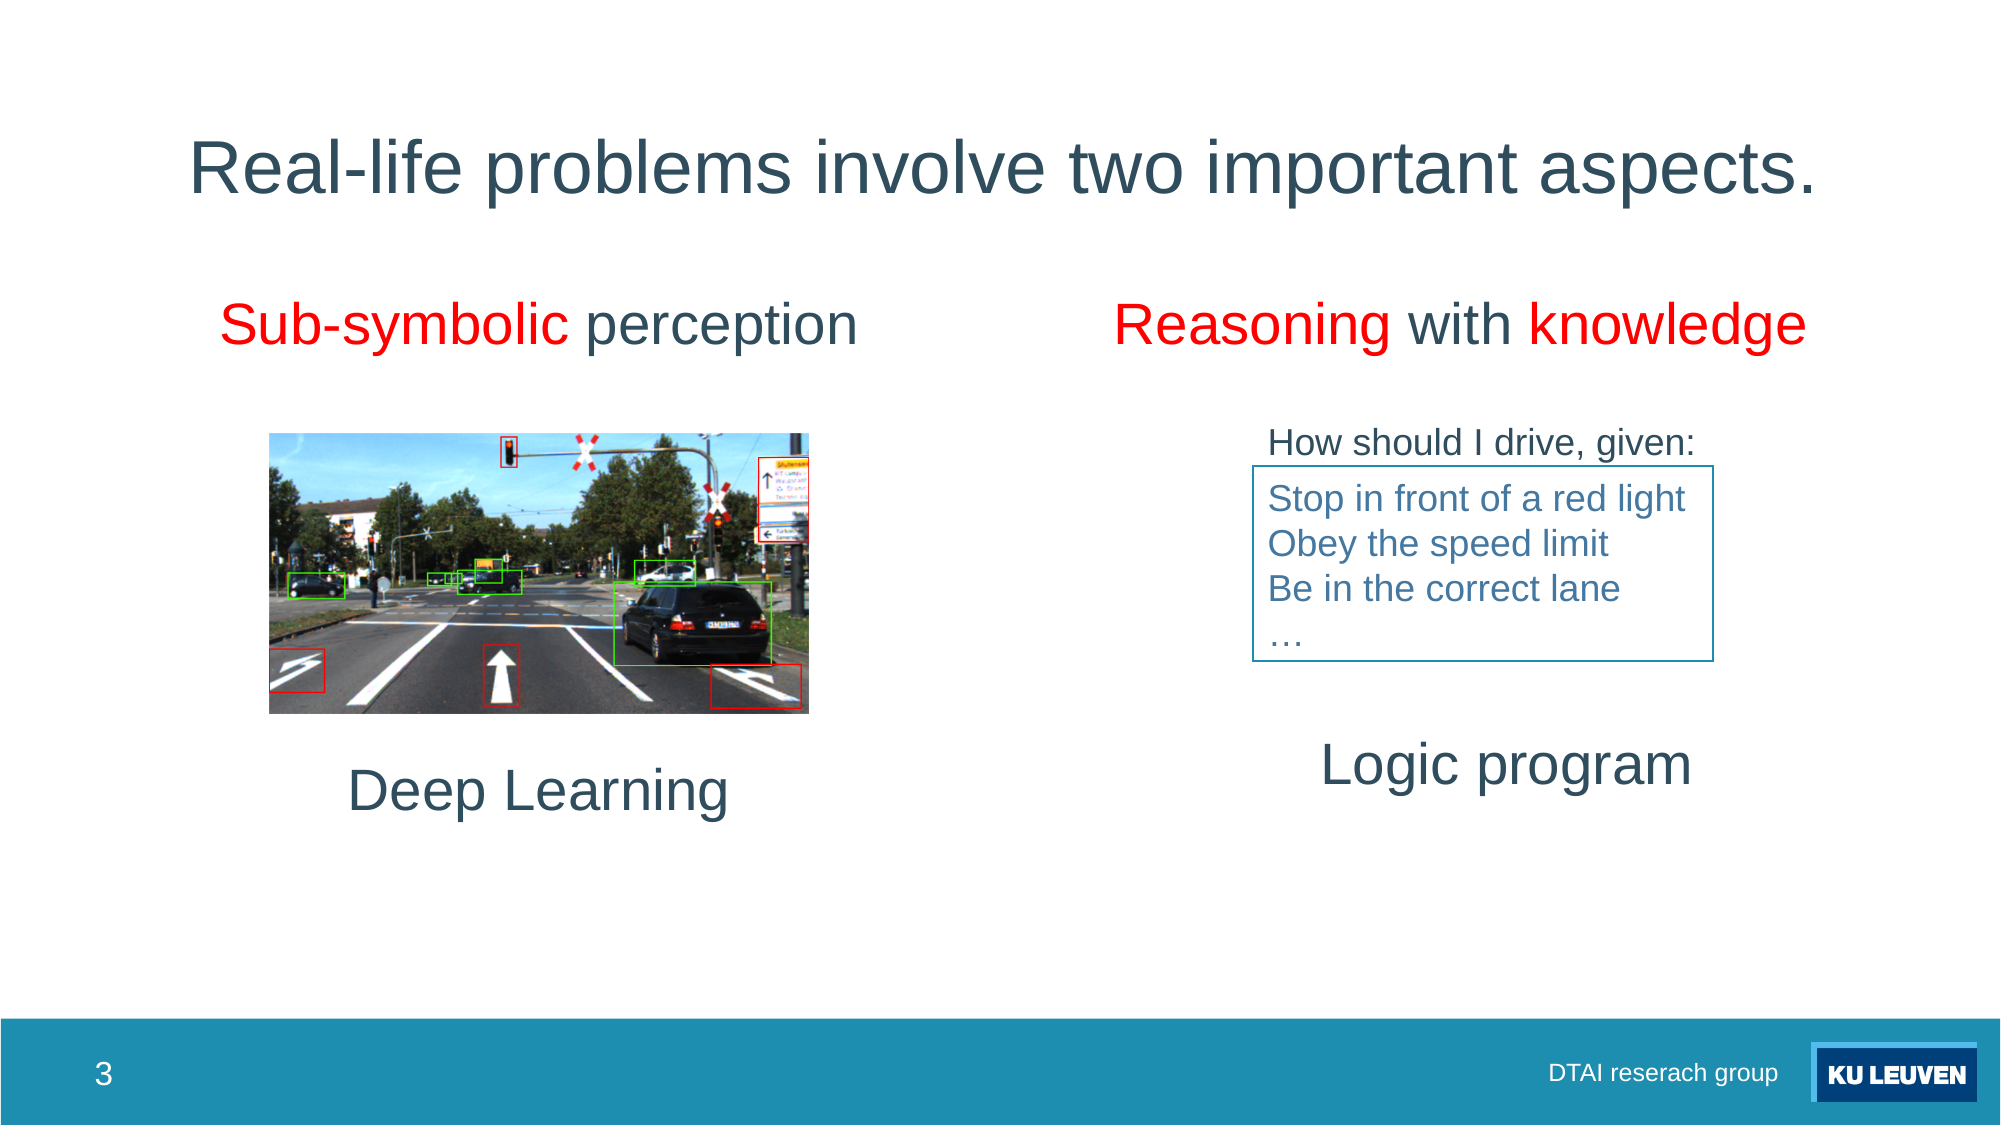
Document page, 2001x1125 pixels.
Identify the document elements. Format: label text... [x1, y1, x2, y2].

picture [1811, 1042, 1977, 1102]
text_box How should I drive, given: [1252, 410, 1713, 470]
text_box Stop in front of a red light Obey the speed limit Be in the correct lane … [1252, 465, 1714, 662]
footer DTAI reserach group [989, 1018, 1809, 1125]
text_box Deep Learning [262, 744, 817, 822]
text_box Reasoning with knowledge [1061, 278, 1861, 434]
list Real-life problems involve two important aspects. [8, 110, 2000, 227]
text_box Sub-symbolic perception [139, 278, 939, 434]
text_box Logic program [1061, 718, 1953, 797]
slide_number 3 [94, 1018, 201, 1125]
picture [269, 433, 809, 714]
